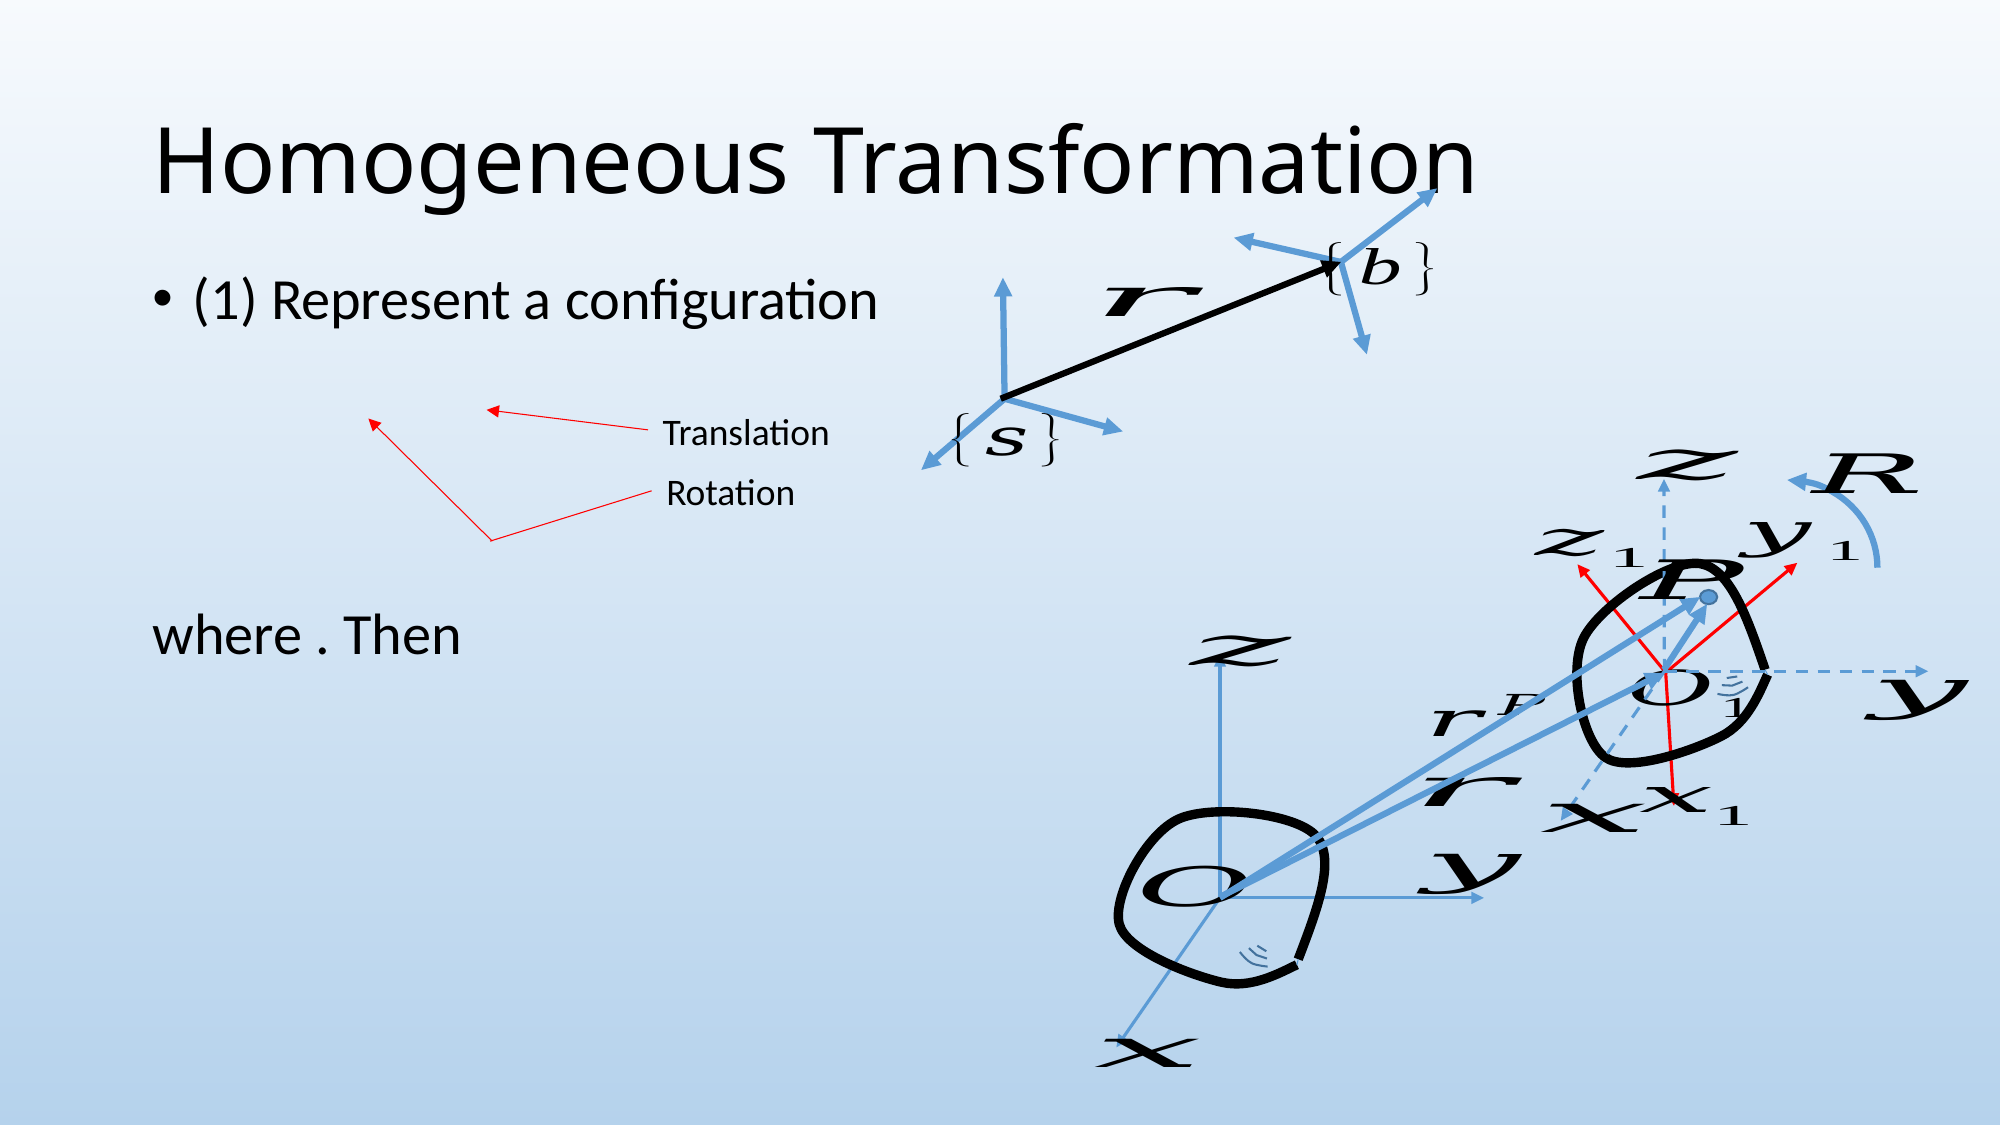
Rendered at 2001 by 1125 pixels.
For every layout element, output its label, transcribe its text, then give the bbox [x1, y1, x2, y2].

text_box Translation [648, 400, 897, 461]
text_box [945, 194, 1463, 499]
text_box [1082, 431, 1985, 1081]
text_box Rotation [651, 460, 838, 521]
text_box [368, 418, 493, 542]
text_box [490, 491, 652, 542]
title Homogeneous Transformation [137, 55, 1863, 273]
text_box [486, 409, 648, 430]
